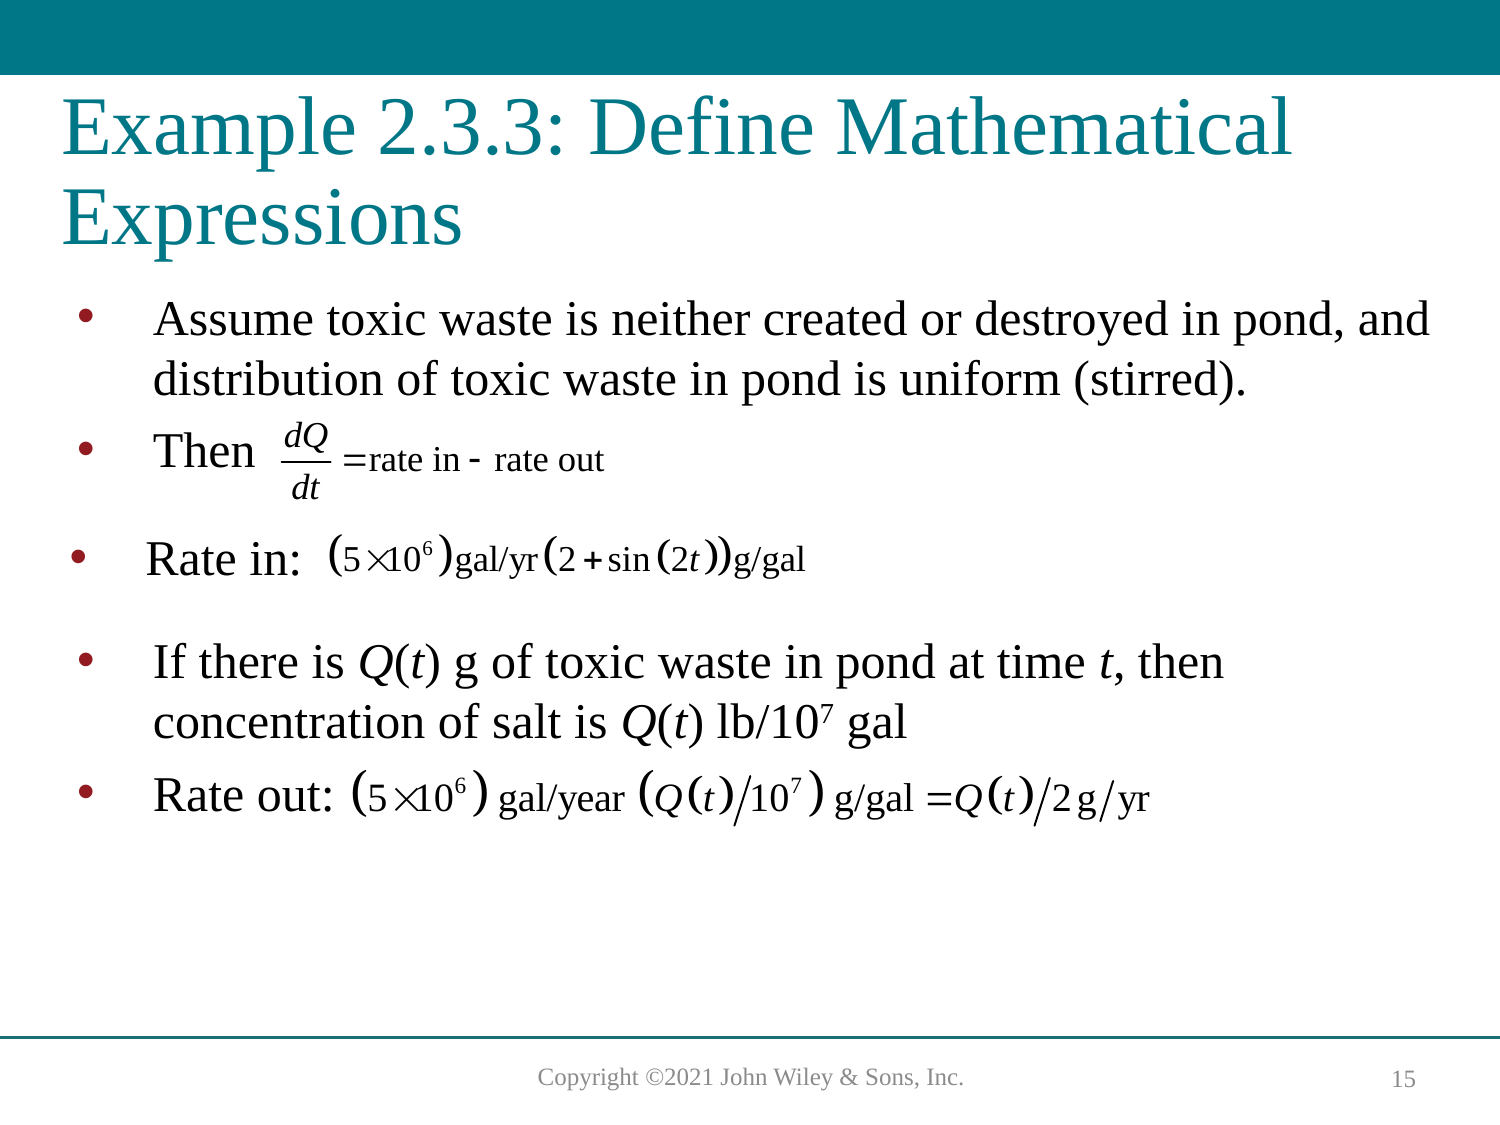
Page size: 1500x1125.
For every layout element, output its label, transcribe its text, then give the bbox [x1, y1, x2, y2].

list Assume toxic waste is neither created or destroyed in pond, and distribution of toxic waste in pond is uniform (stirred). Then [62, 277, 1463, 502]
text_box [347, 764, 1159, 839]
list Rate in: [54, 525, 325, 597]
list If there is Q(t) g of toxic waste in pond at time t, then concentration of salt is Q(t) lb/107 gal Rate out: [62, 621, 1430, 842]
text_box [275, 413, 614, 508]
title Example 2.3.3: Define Mathematical Expressions [46, 75, 1447, 263]
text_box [324, 529, 813, 597]
